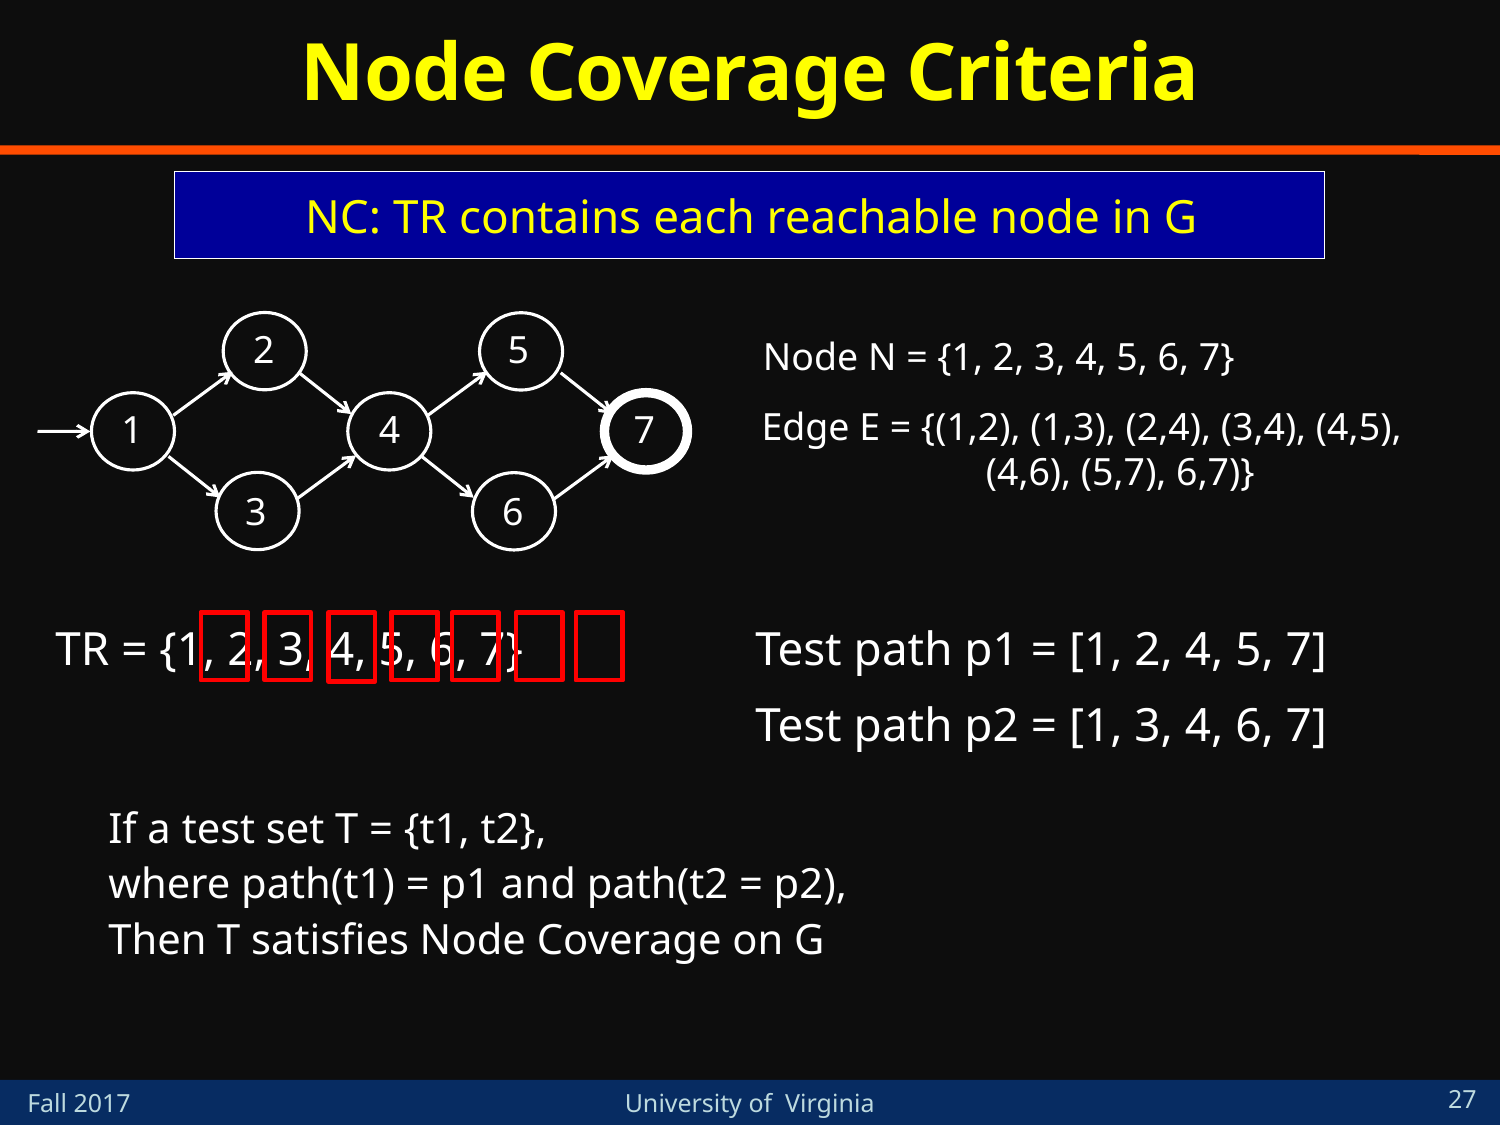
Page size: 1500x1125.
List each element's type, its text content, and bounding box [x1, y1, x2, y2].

text_box Node N = {1, 2, 3, 4, 5, 6, 7} Edge E = {(1,2), (1,3), (2,4), (3,4), (4,5), (4,6), (5,7), 6,7)} [736, 325, 1488, 613]
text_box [200, 612, 623, 682]
text_box Test path p1 = [1, 2, 4, 5, 7] Test path p2 = [1, 3, 4, 6, 7] [737, 612, 1450, 789]
list NC: TR contains each reachable node in G [174, 171, 1325, 259]
text_box TR = {1, 2, 3, 4, 5, 6, 7} [37, 612, 663, 697]
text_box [37, 312, 688, 551]
text_box If a test set T = {t1, t2}, where path(t1) = p1 and path(t2 = p2), Then T satisfies Node Coverage on G [90, 800, 1375, 1007]
title Node Coverage Criteria [0, 0, 1500, 150]
